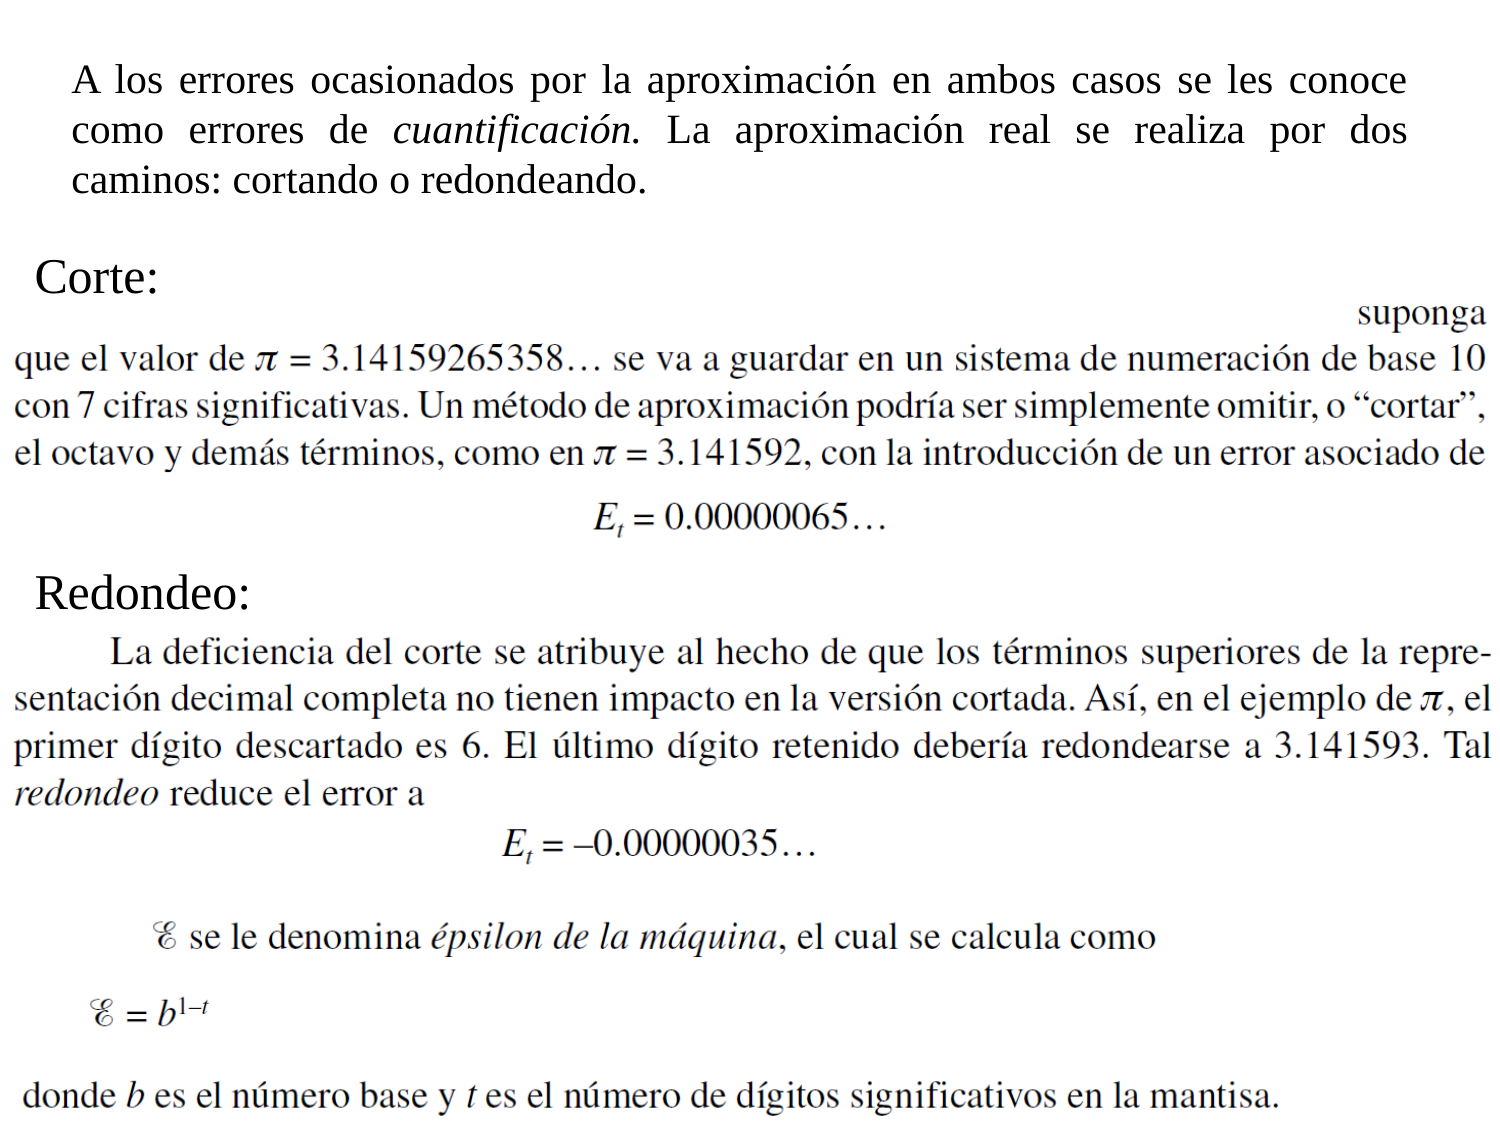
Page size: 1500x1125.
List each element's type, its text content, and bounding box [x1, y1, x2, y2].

text_box Corte: [19, 236, 340, 301]
picture [0, 897, 1280, 1125]
text_box Redondeo: [19, 553, 340, 627]
picture [0, 301, 1500, 553]
picture [0, 627, 1500, 888]
text_box A los errores ocasionados por la aproximación en ambos casos se les conoce como errores de cuantificación. La aproximación real se realiza por dos caminos: cortando o redondeando. [56, 44, 1424, 210]
